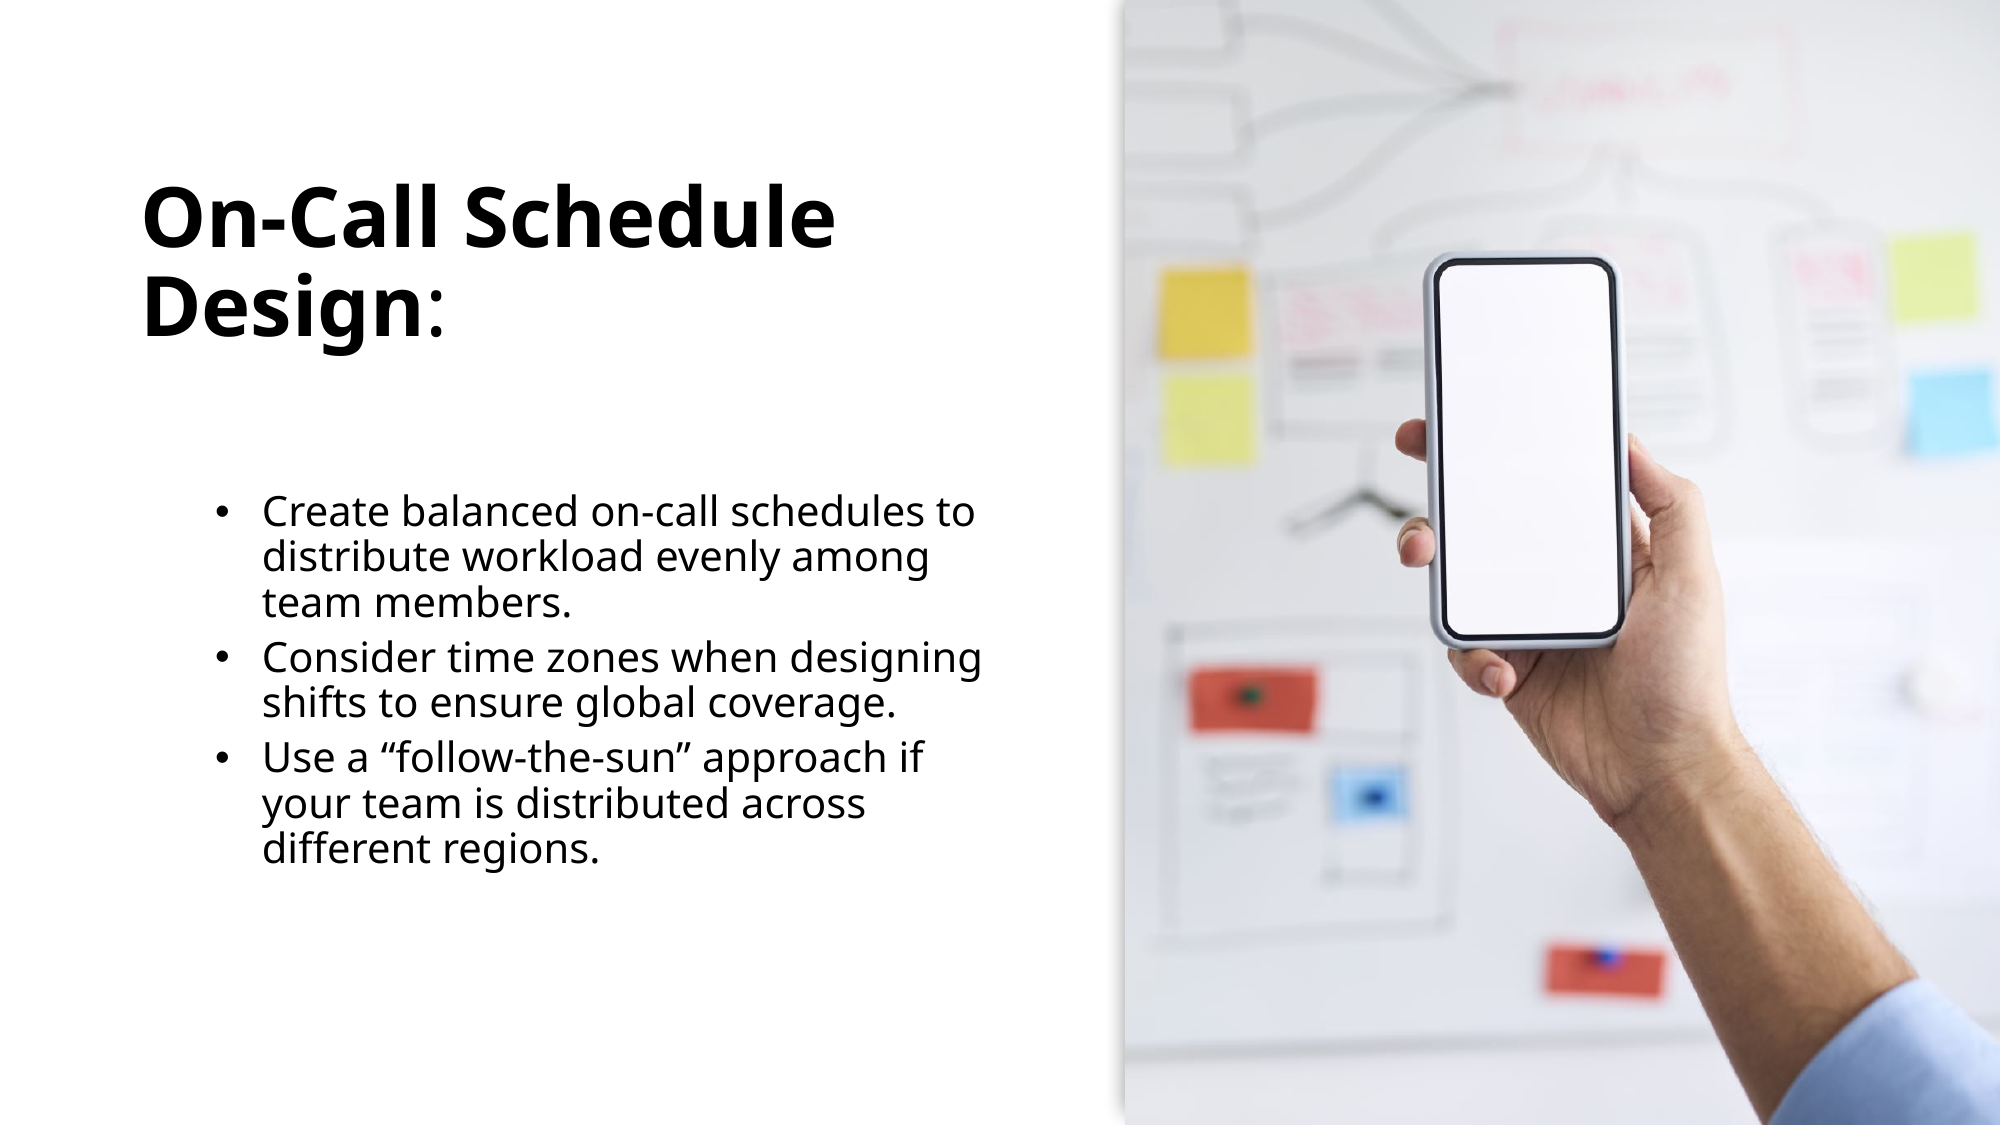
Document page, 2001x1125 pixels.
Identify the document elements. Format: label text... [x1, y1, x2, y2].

list Create balanced on-call schedules to distribute workload evenly among team members. Consider time zones when designing shifts to ensure global coverage. Use a “follow-the-sun” approach if your team is distributed across different regions. [124, 405, 1000, 1024]
picture [1124, 0, 2000, 1125]
text_box [0, 0, 1124, 1125]
title On-Call Schedule Design: [124, 125, 1000, 405]
